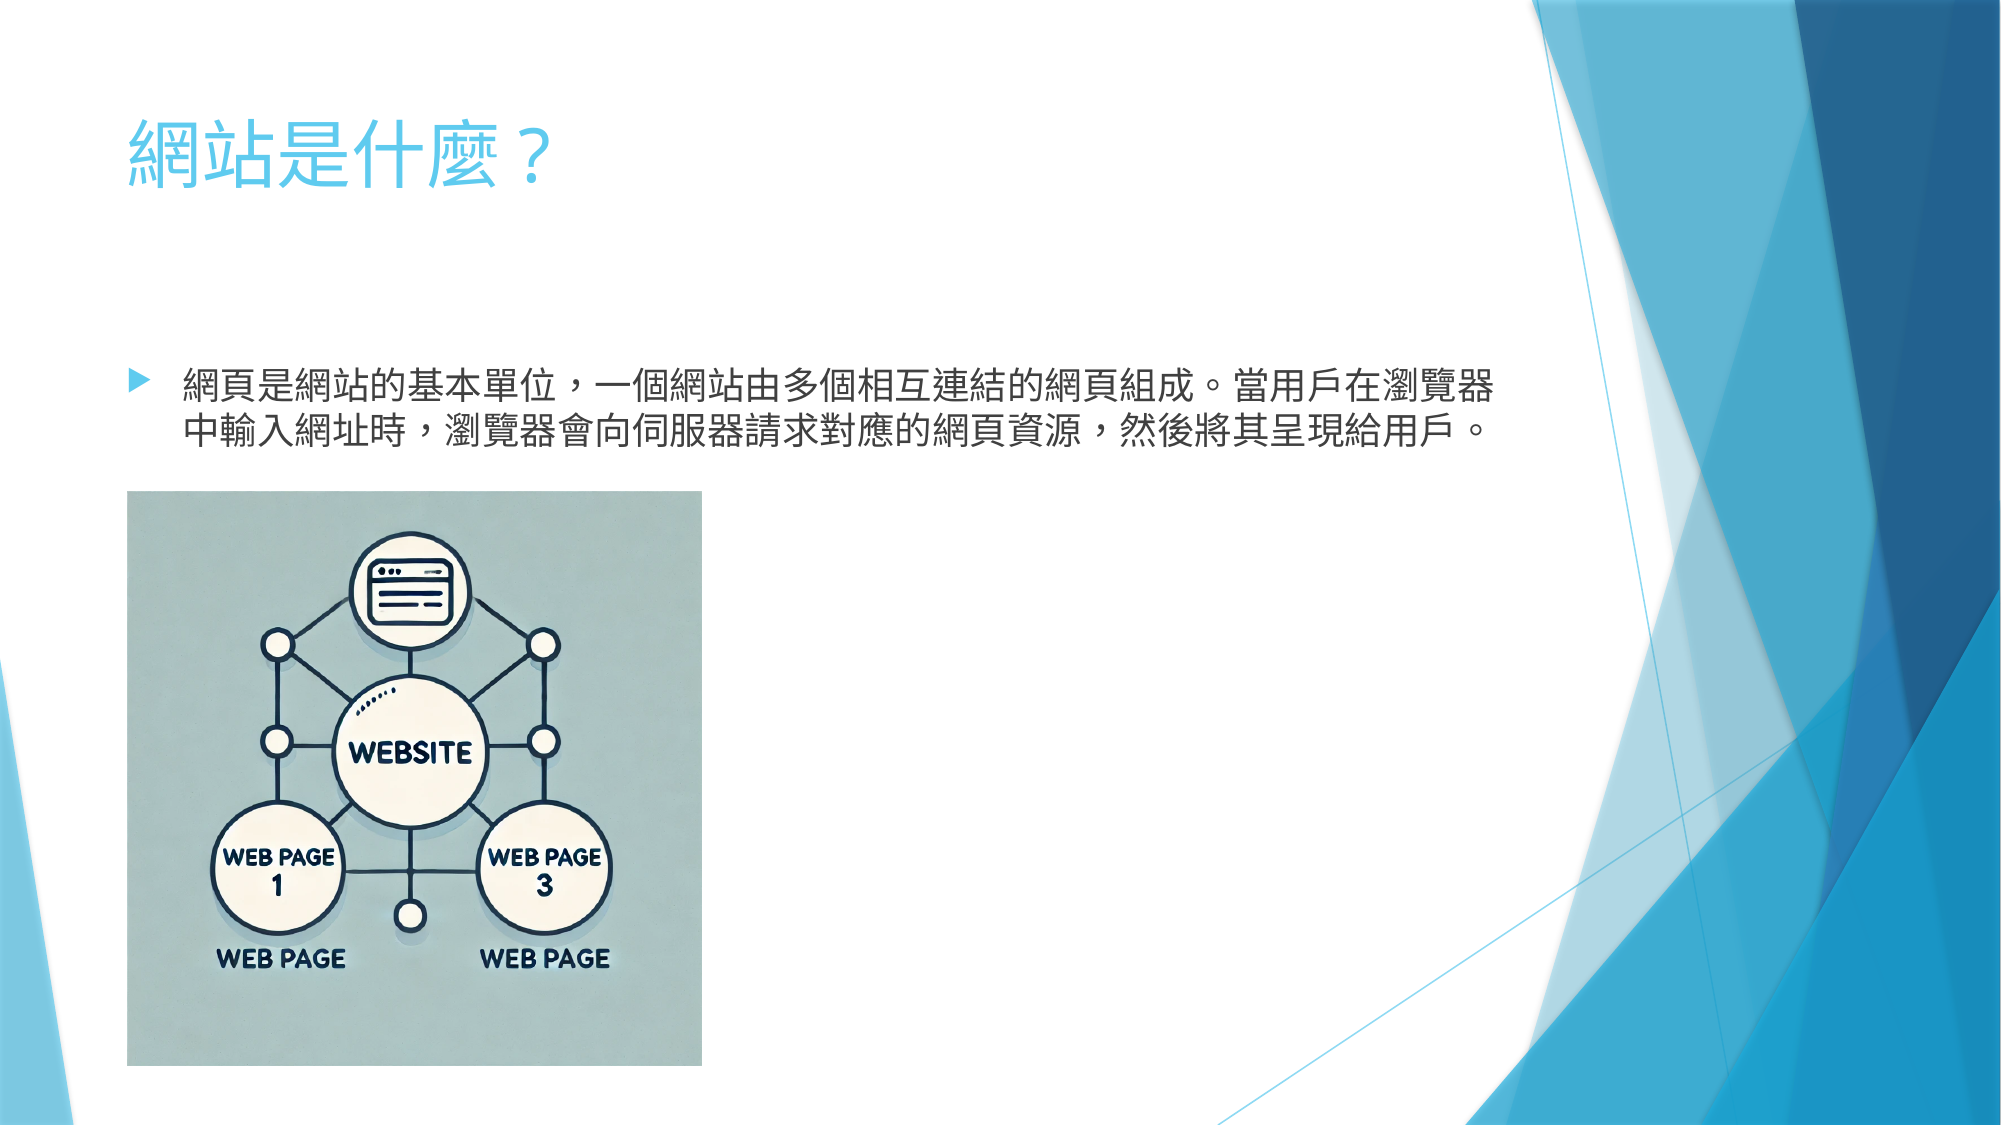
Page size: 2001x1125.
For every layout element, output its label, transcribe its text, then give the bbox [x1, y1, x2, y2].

title 網站是什麼? [111, 99, 1522, 317]
list 網頁是網站的基本單位，一個網站由多個相互連結的網頁組成。當用戶在瀏覽器中輸入網址時，瀏覽器會向伺服器請求對應的網頁資源，然後將其呈現給用戶。 [111, 354, 1522, 475]
picture [127, 490, 703, 1066]
